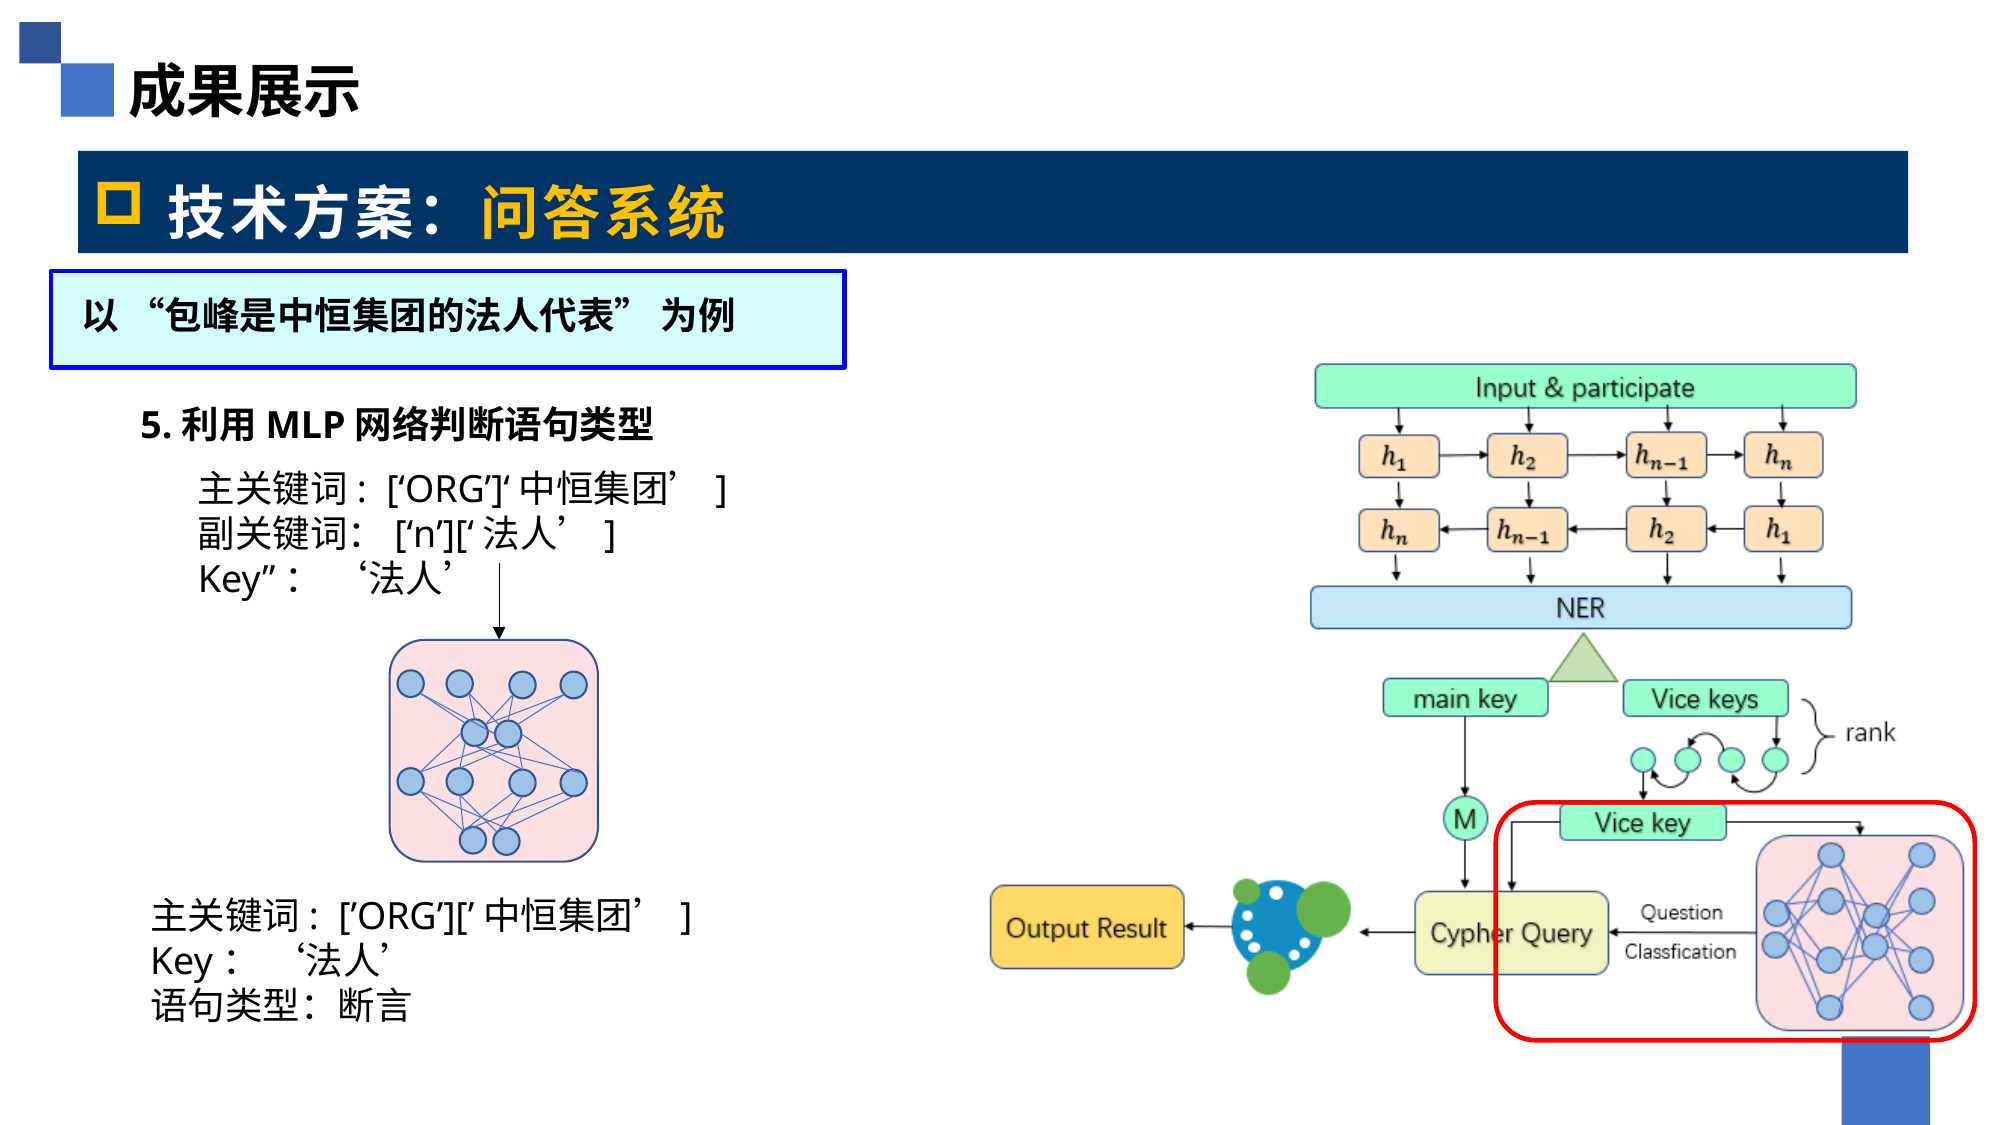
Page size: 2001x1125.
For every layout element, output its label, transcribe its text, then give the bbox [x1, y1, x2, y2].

text_box 以 “包峰是中恒集团的法人代表” 为例 [66, 284, 1006, 345]
text_box [51, 271, 845, 368]
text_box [382, 646, 605, 855]
text_box [1515, 1036, 1956, 1042]
text_box 技术方案：问答系统 [78, 150, 1909, 254]
text_box 成果展示 [113, 47, 1886, 132]
picture [966, 344, 1975, 1036]
text_box 5.利用MLP网络判断语句类型 [125, 393, 670, 454]
